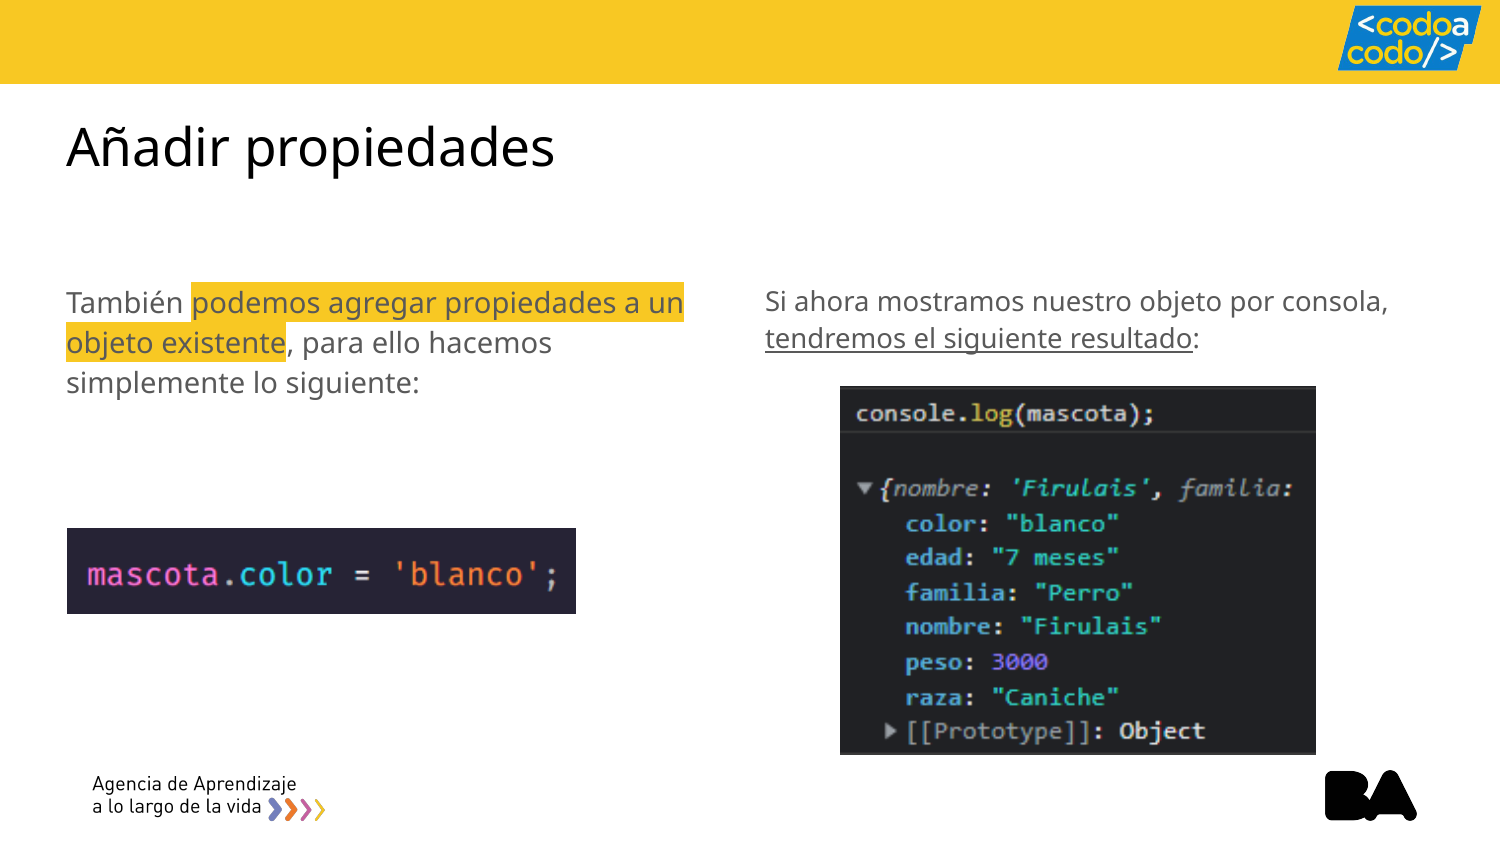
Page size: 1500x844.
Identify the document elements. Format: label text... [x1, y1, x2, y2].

list Si ahora mostramos nuestro objeto por consola, tendremos el siguiente resultado: [750, 263, 1407, 371]
picture [70, 756, 344, 835]
picture [840, 386, 1316, 756]
list También podemos agregar propiedades a un objeto existente, para ello hacemos simplemente lo siguiente: [51, 263, 708, 423]
picture [1325, 770, 1417, 821]
picture [67, 528, 576, 614]
picture [1337, 5, 1482, 71]
title Añadir propiedades [51, 98, 1449, 192]
